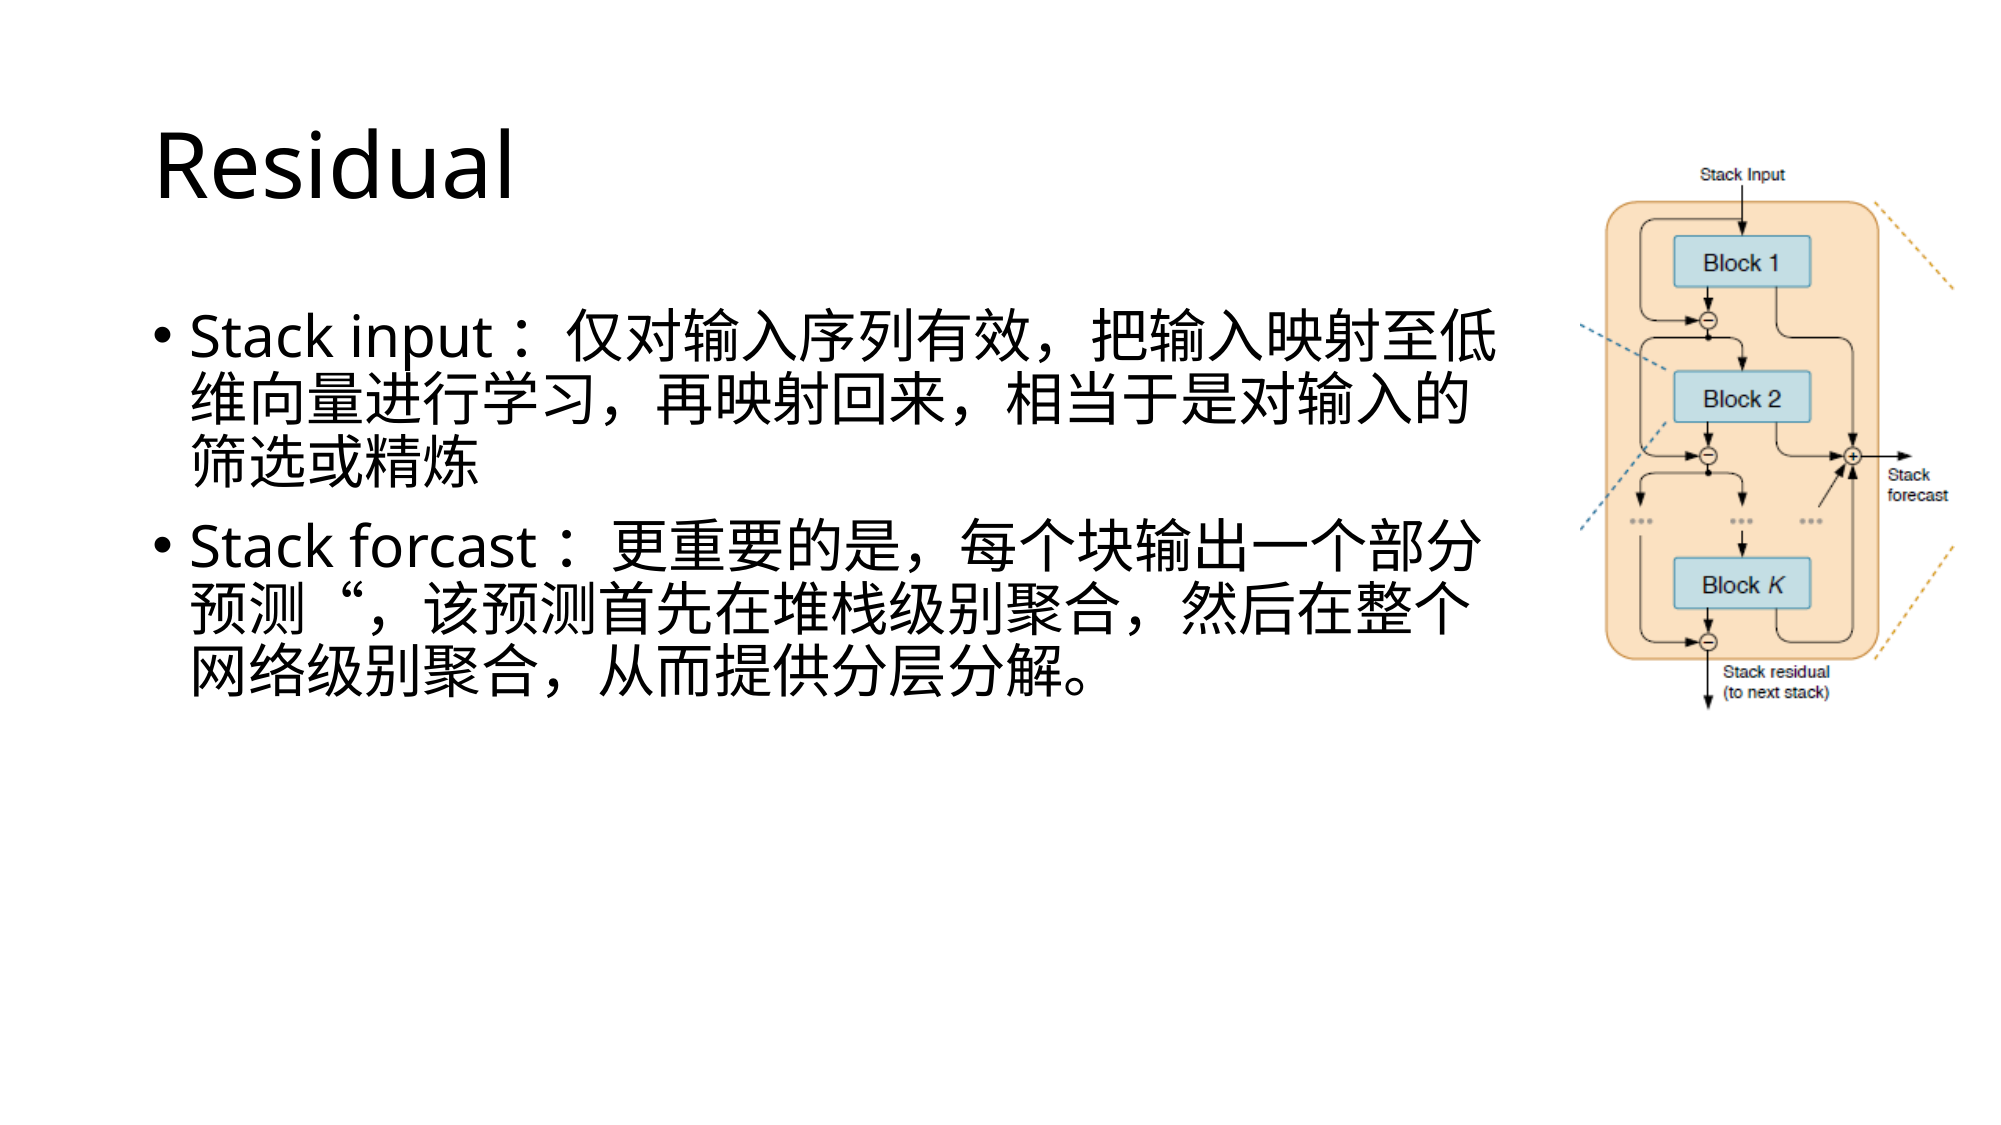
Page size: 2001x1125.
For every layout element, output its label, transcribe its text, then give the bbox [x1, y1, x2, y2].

list Stack input：仅对输入序列有效，把输入映射至低维向量进行学习，再映射回来，相当于是对输入的筛选或精炼 Stack forcast：更重要的是，每个块输出一个部分预测“，该预测首先在堆栈级别聚合，然后在整个网络级别聚合，从而提供分层分解。 [137, 299, 1540, 1014]
title Residual [137, 59, 1863, 278]
picture [1580, 151, 1955, 715]
